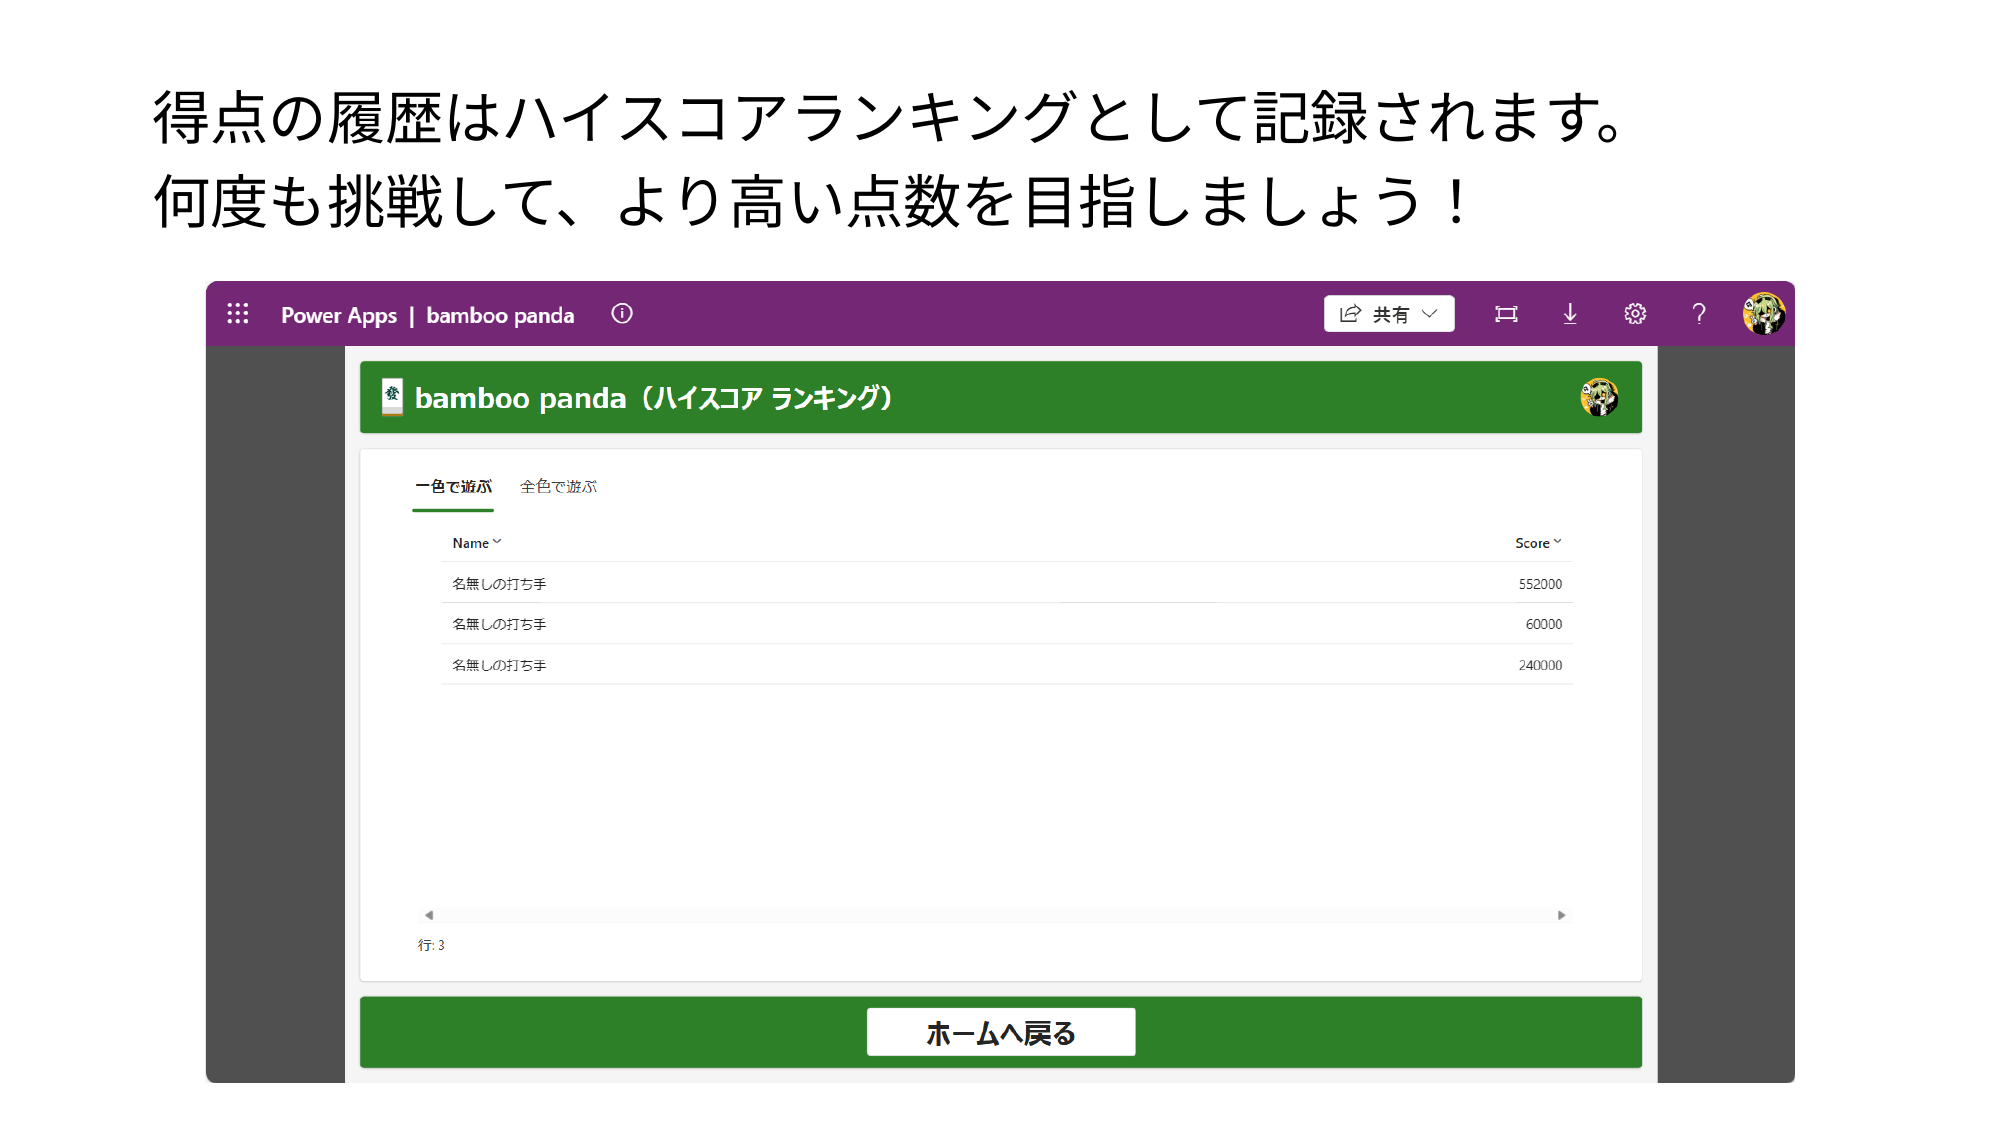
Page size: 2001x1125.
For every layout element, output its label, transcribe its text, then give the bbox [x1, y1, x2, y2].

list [205, 280, 1795, 1084]
title 得点の履歴はハイスコアランキングとして記録されます。 何度も挑戦して、より高い点数を目指しましょう！ [137, 59, 1863, 248]
